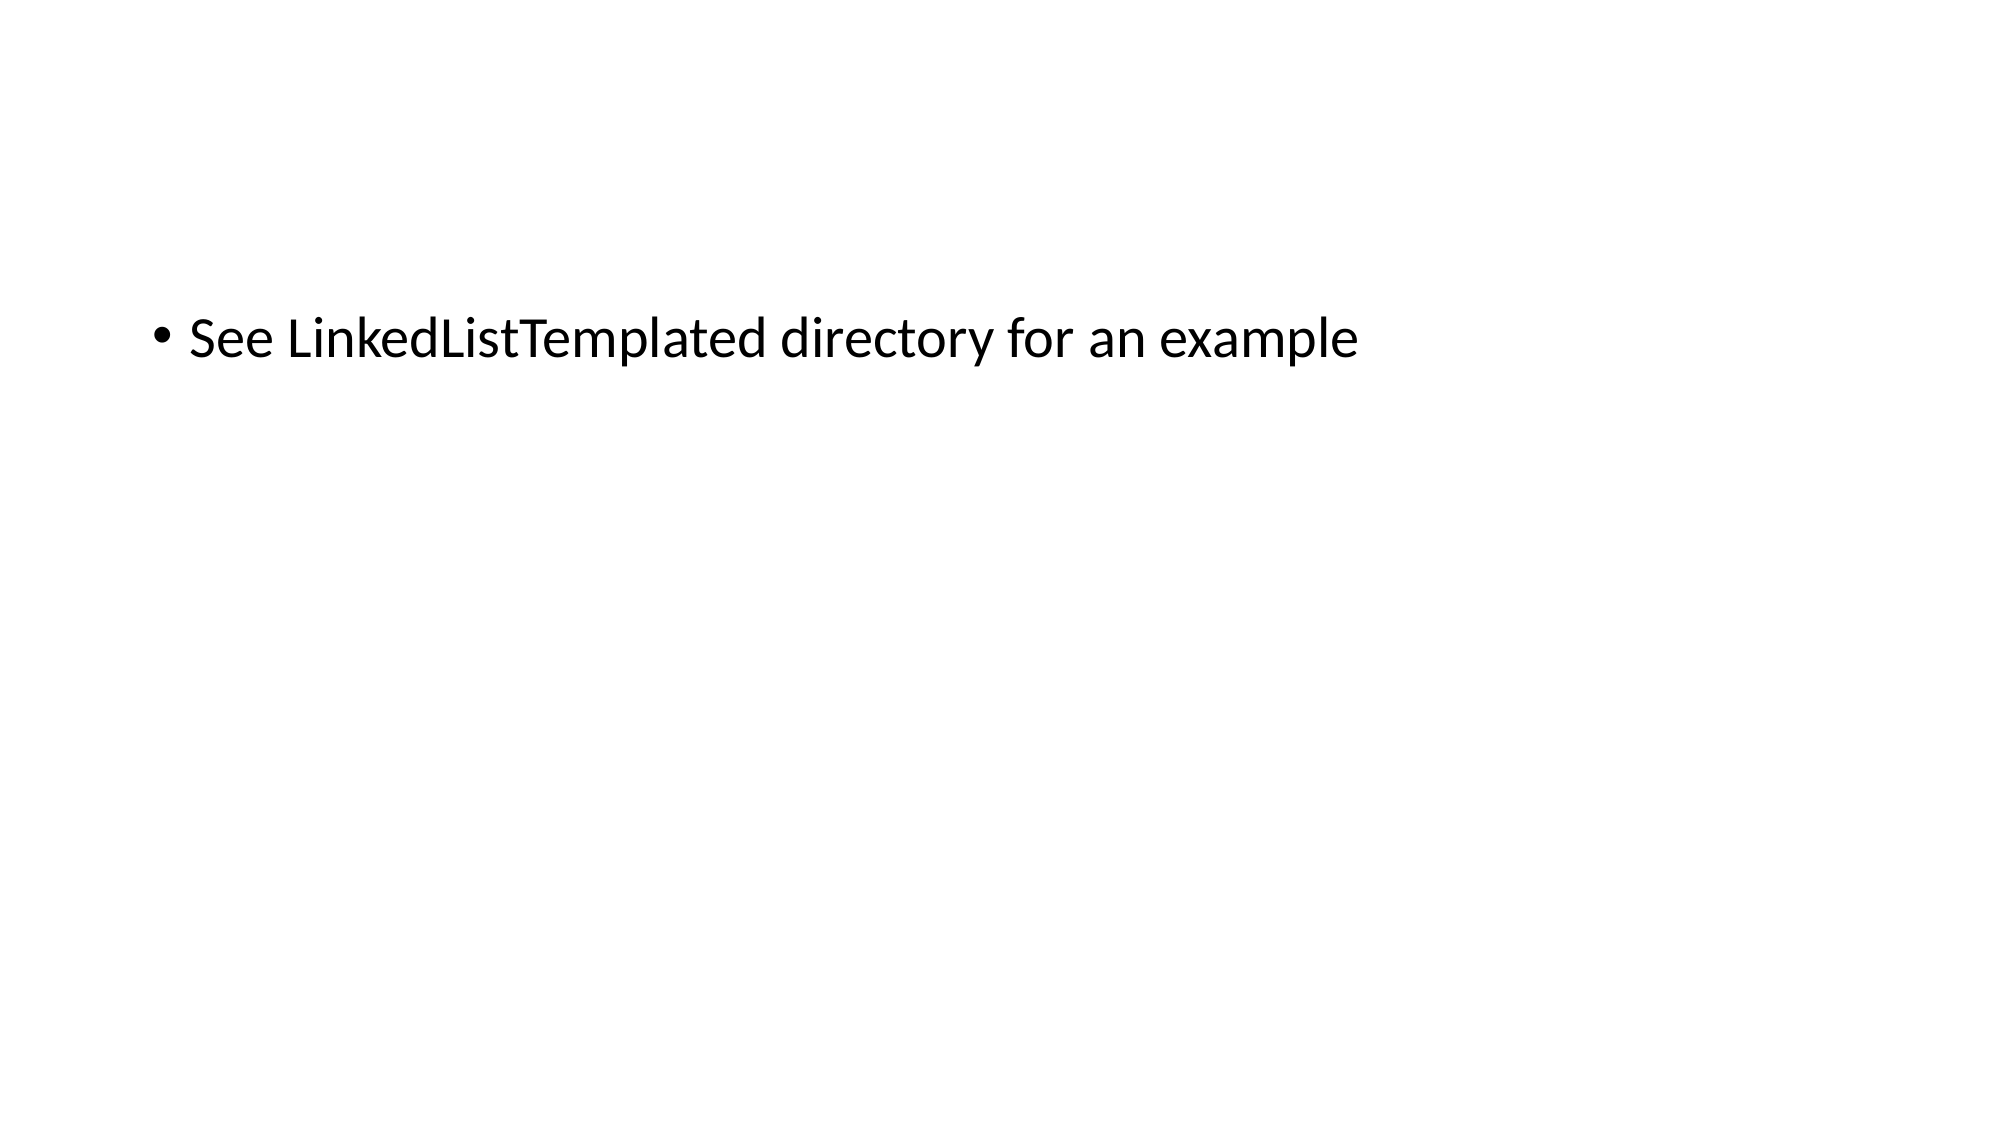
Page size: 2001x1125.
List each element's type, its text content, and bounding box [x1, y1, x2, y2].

list See LinkedListTemplated directory for an example [137, 299, 1863, 1014]
